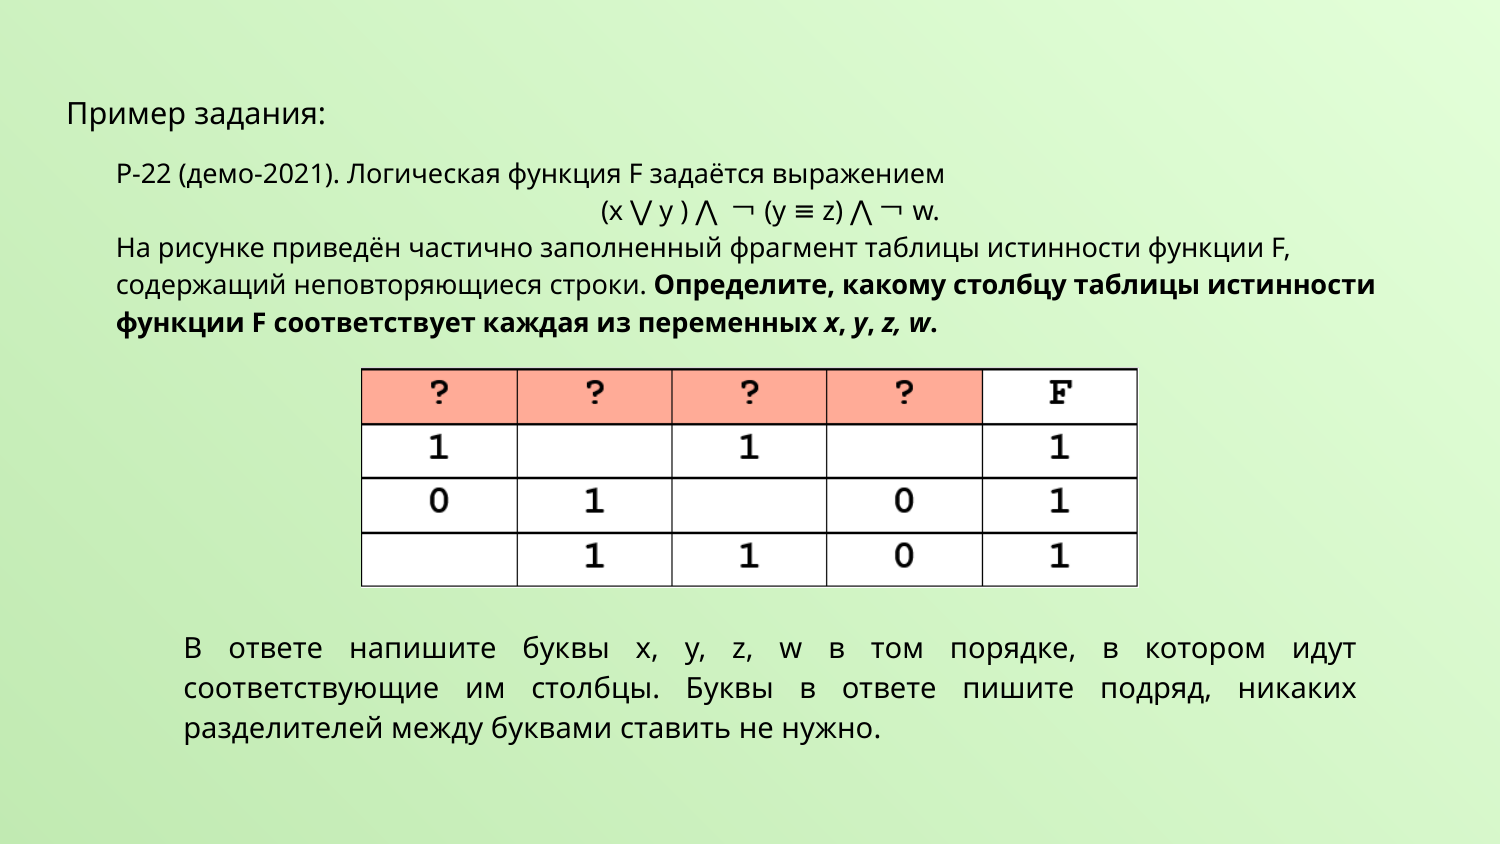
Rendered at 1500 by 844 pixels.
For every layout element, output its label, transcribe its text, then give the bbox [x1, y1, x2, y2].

title Пример задания: [51, 72, 1449, 167]
picture [361, 367, 1139, 589]
list Р-22 (демо-2021). Логическая функция F задаётся выражением (x ⋁ y ) ⋀ ￢(y ≡ z) ⋀￢w. На рисунке приведён частично заполненный фрагмент таблицы истинности функции F, содержащий неповторяющиеся строки. Определите, какому столбцу таблицы истинности функции F соответствует каждая из переменных x, y, z, w. [42, 136, 1441, 568]
text_box В ответе напишите буквы x, y, z, w в том порядке, в котором идут соответствующие им столбцы. Буквы в ответе пишите подряд, никаких разделителей между буквами ставить не нужно. [110, 609, 1373, 795]
